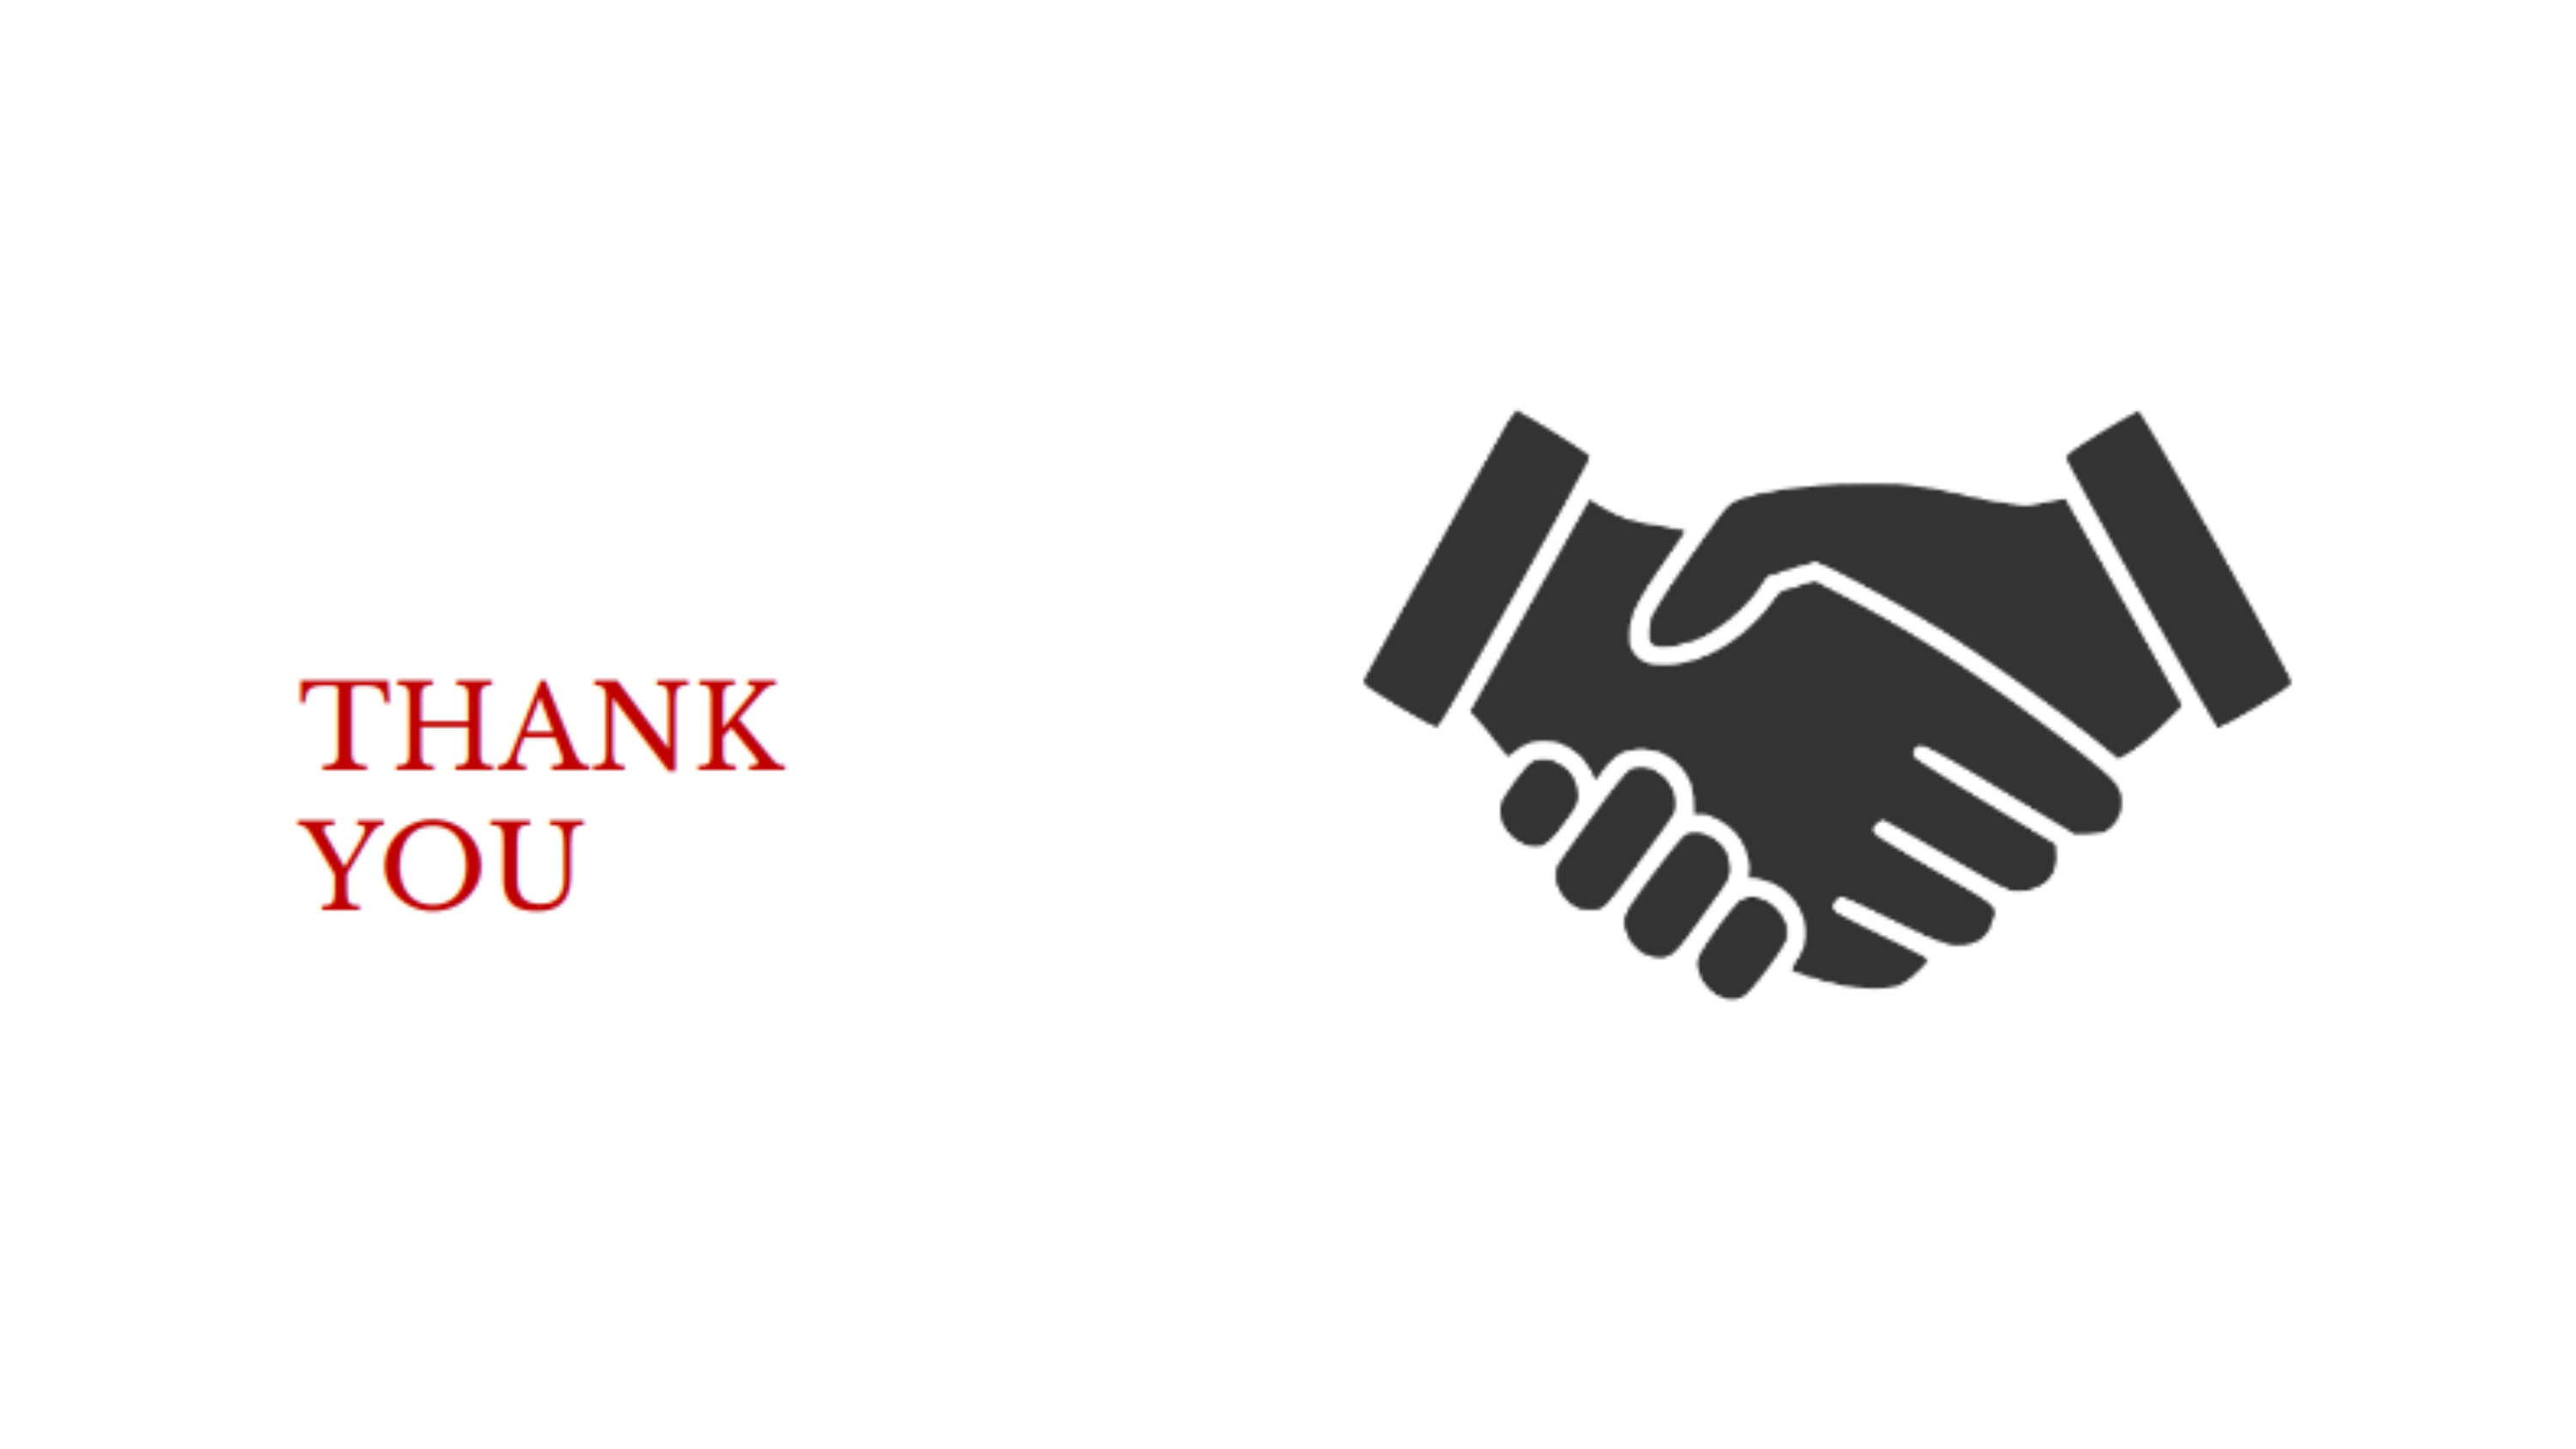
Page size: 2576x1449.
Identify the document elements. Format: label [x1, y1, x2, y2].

text_box [144, 142, 2449, 1315]
